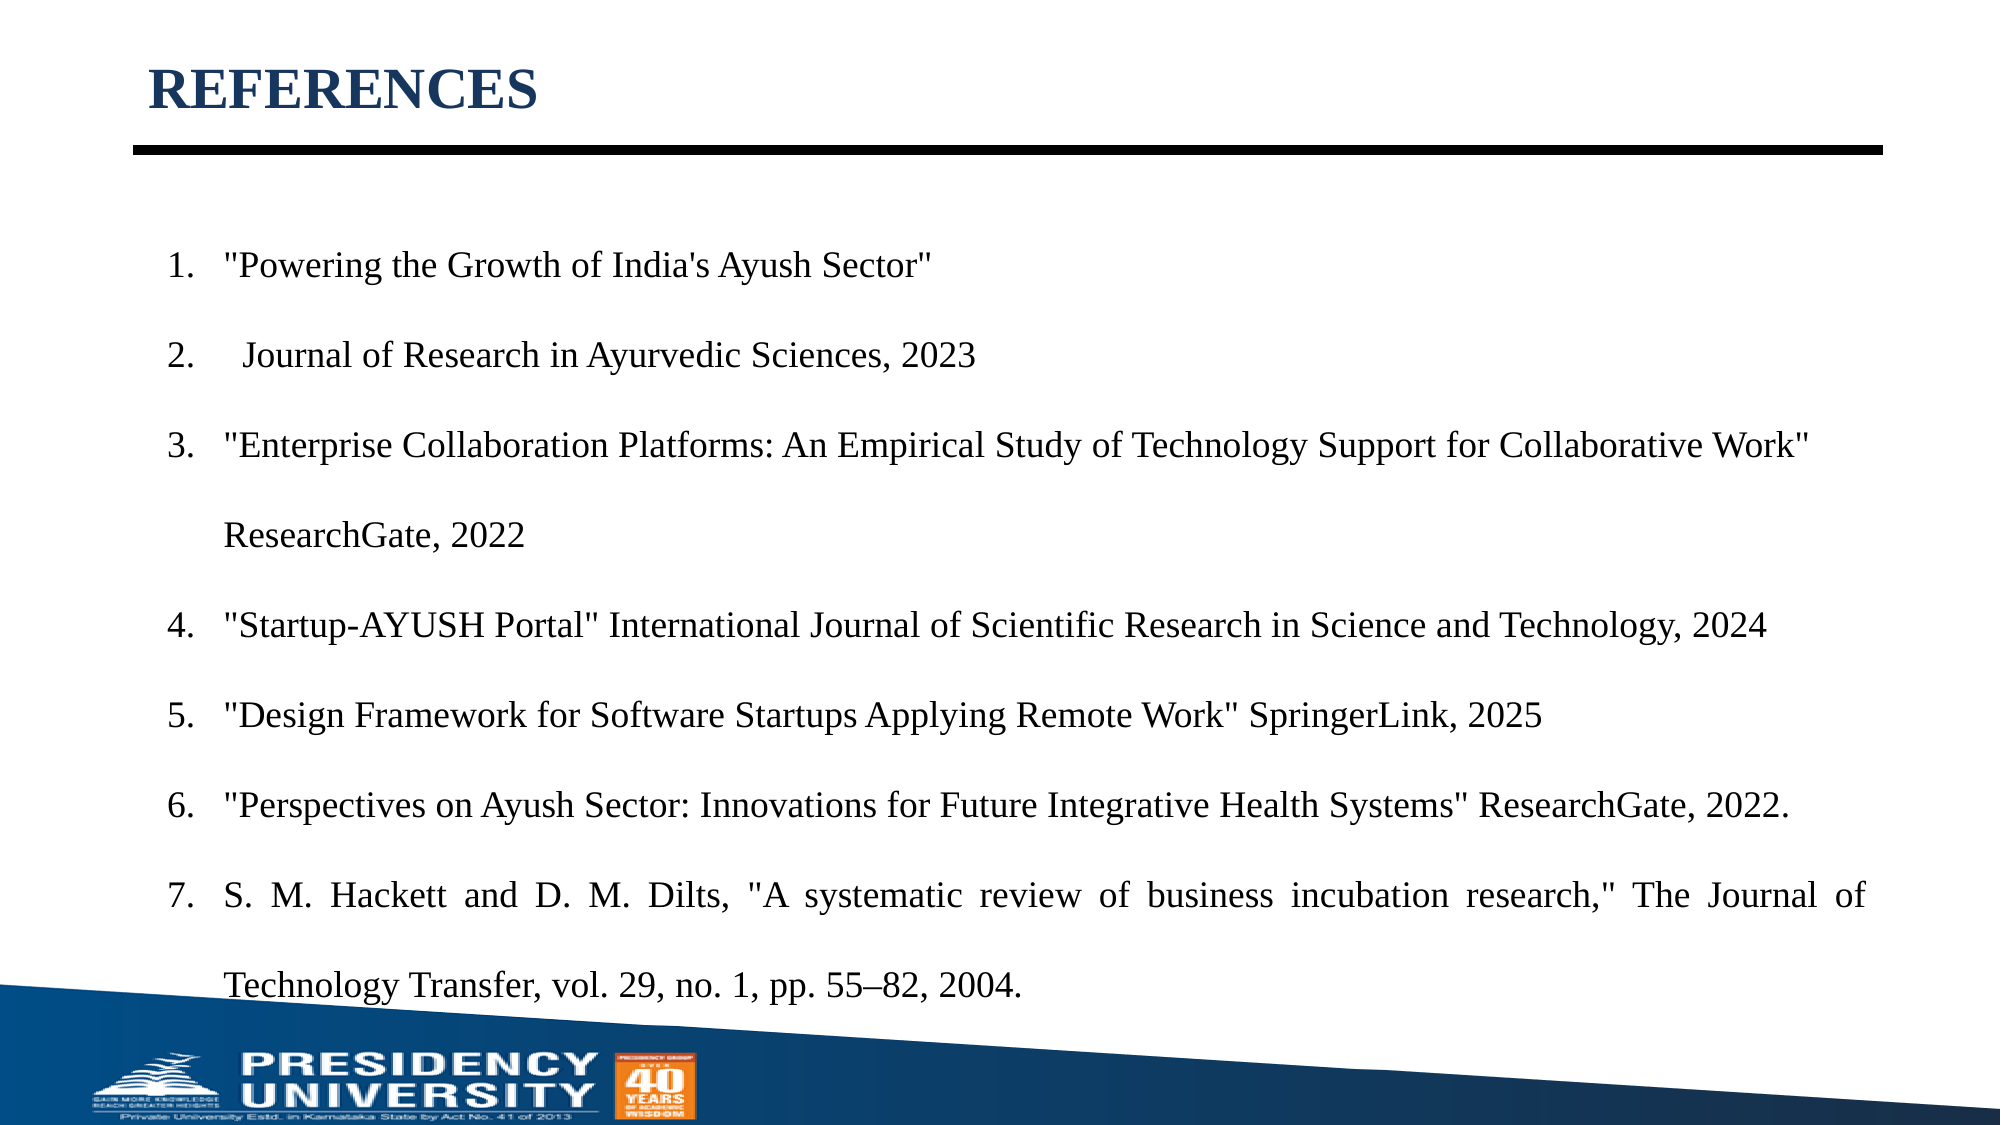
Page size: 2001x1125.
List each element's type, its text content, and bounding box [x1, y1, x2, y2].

list "Powering the Growth of India's Ayush Sector" Journal of Research in Ayurvedic Sciences, 2023 "Enterprise Collaboration Platforms: An Empirical Study of Technology Support for Collaborative Work" ResearchGate, 2022 "Startup-AYUSH Portal" International Journal of Scientific Research in Science and Technology, 2024 "Design Framework for Software Startups Applying Remote Work" SpringerLink, 2025 "Perspectives on Ayush Sector: Innovations for Future Integrative Health Systems" ResearchGate, 2022. S. M. Hackett and D. M. Dilts, "A systematic review of business incubation research," The Journal of Technology Transfer, vol. 29, no. 1, pp. 55–82, 2004. [133, 187, 1884, 1062]
title REFERENCES [133, 45, 1884, 125]
picture [0, 982, 2000, 1125]
